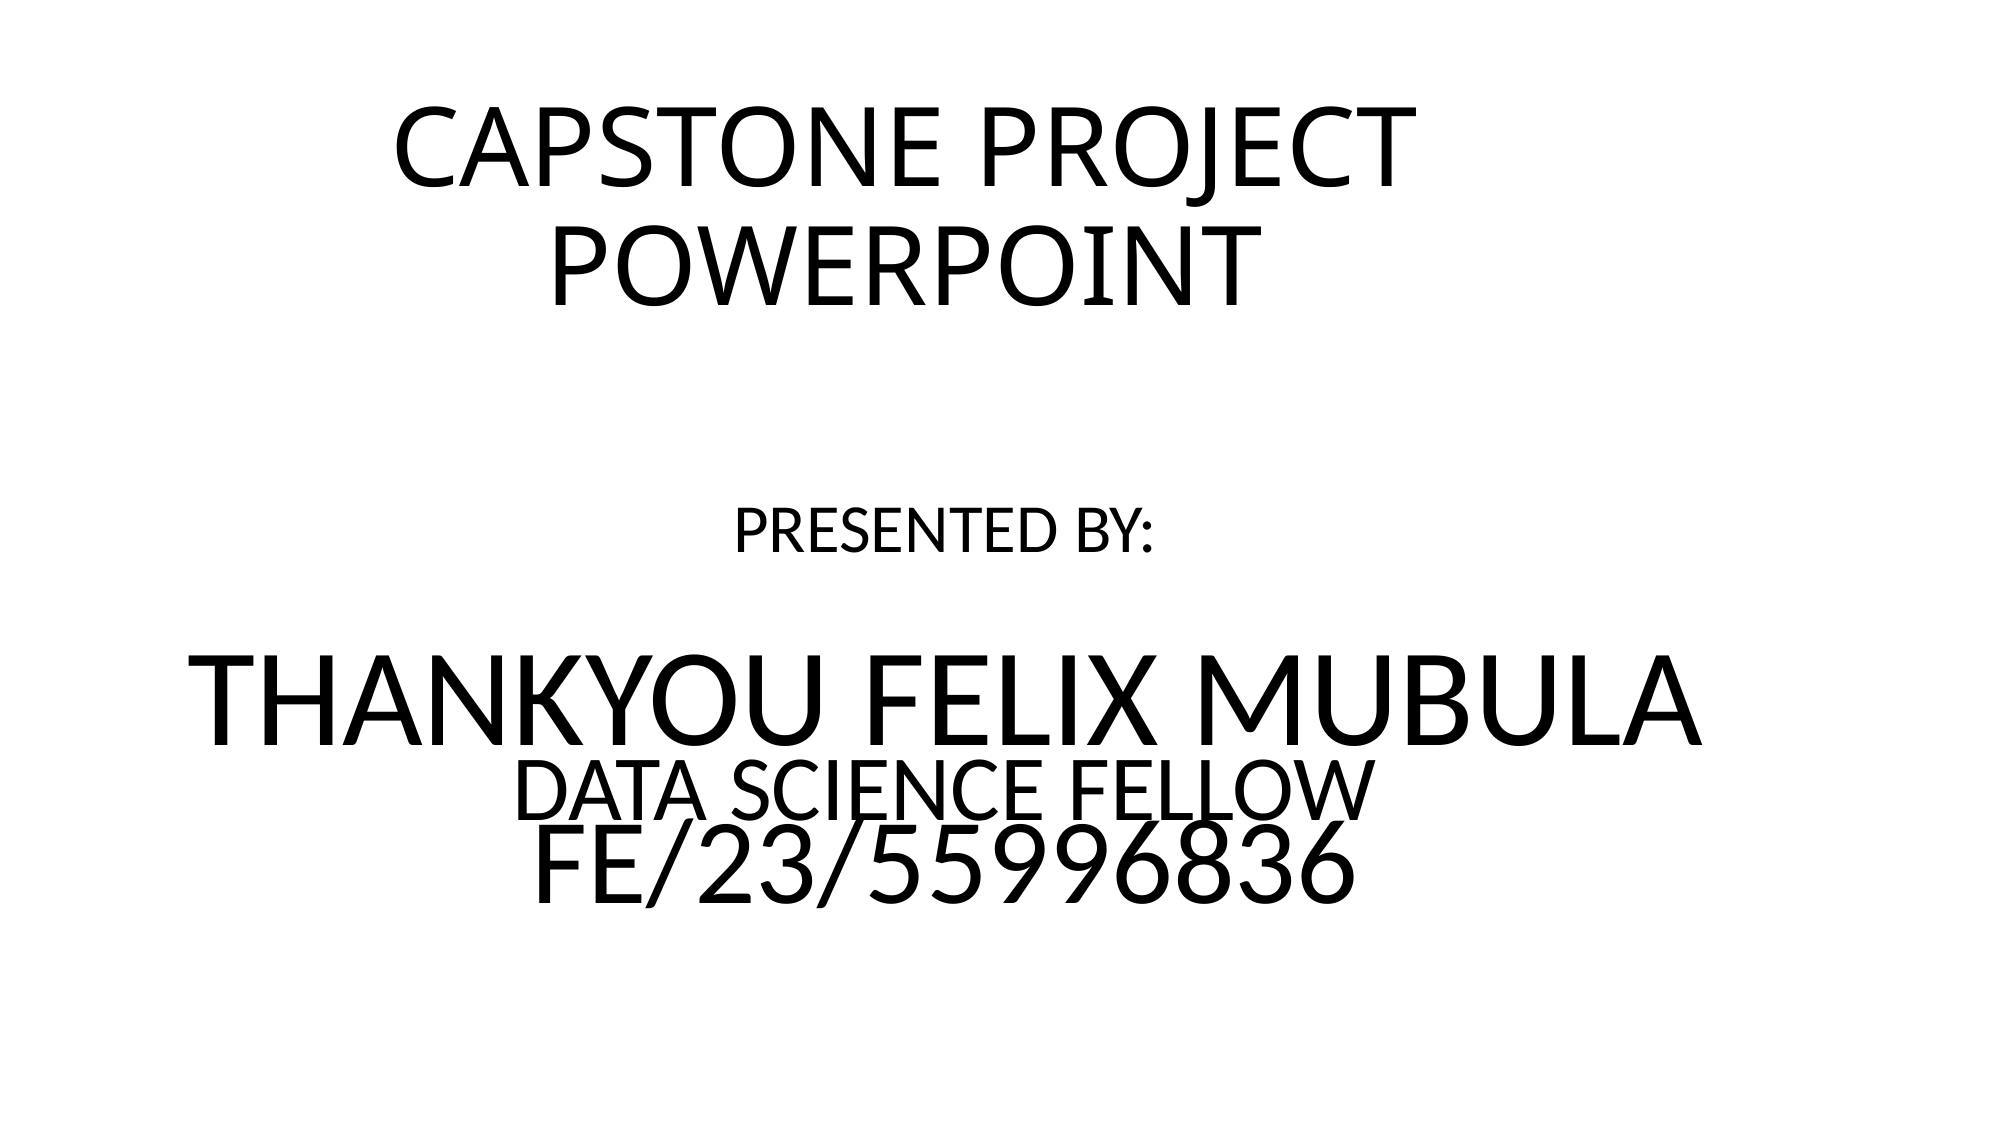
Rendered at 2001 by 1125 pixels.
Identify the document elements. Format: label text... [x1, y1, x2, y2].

subtitle PRESENTED BY: THANKYOU FELIX MUBULA DATA SCIENCE FELLOW FE/23/55996836 [93, 485, 1798, 935]
title CAPSTONE PROJECT POWERPOINT [76, 83, 1732, 337]
